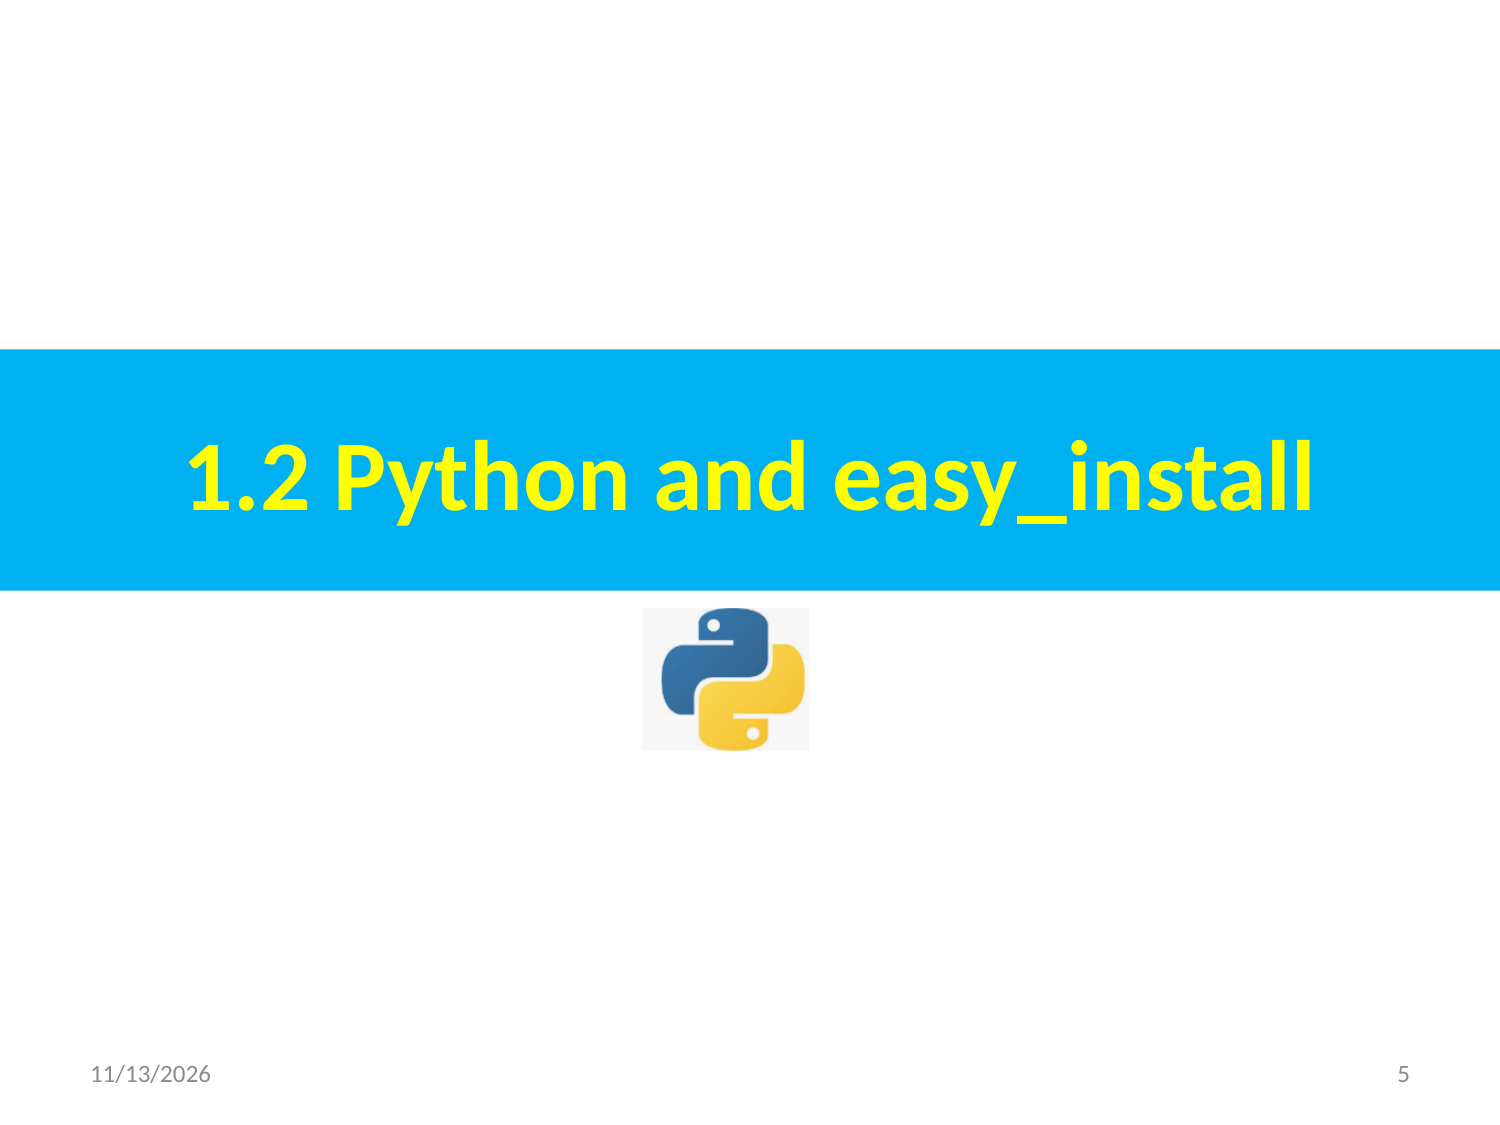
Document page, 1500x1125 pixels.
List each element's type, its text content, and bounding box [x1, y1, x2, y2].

slide_number 5 [1074, 1042, 1425, 1103]
picture [643, 606, 809, 752]
title 1.2 Python and easy_install [0, 349, 1500, 591]
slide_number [75, 1042, 425, 1103]
